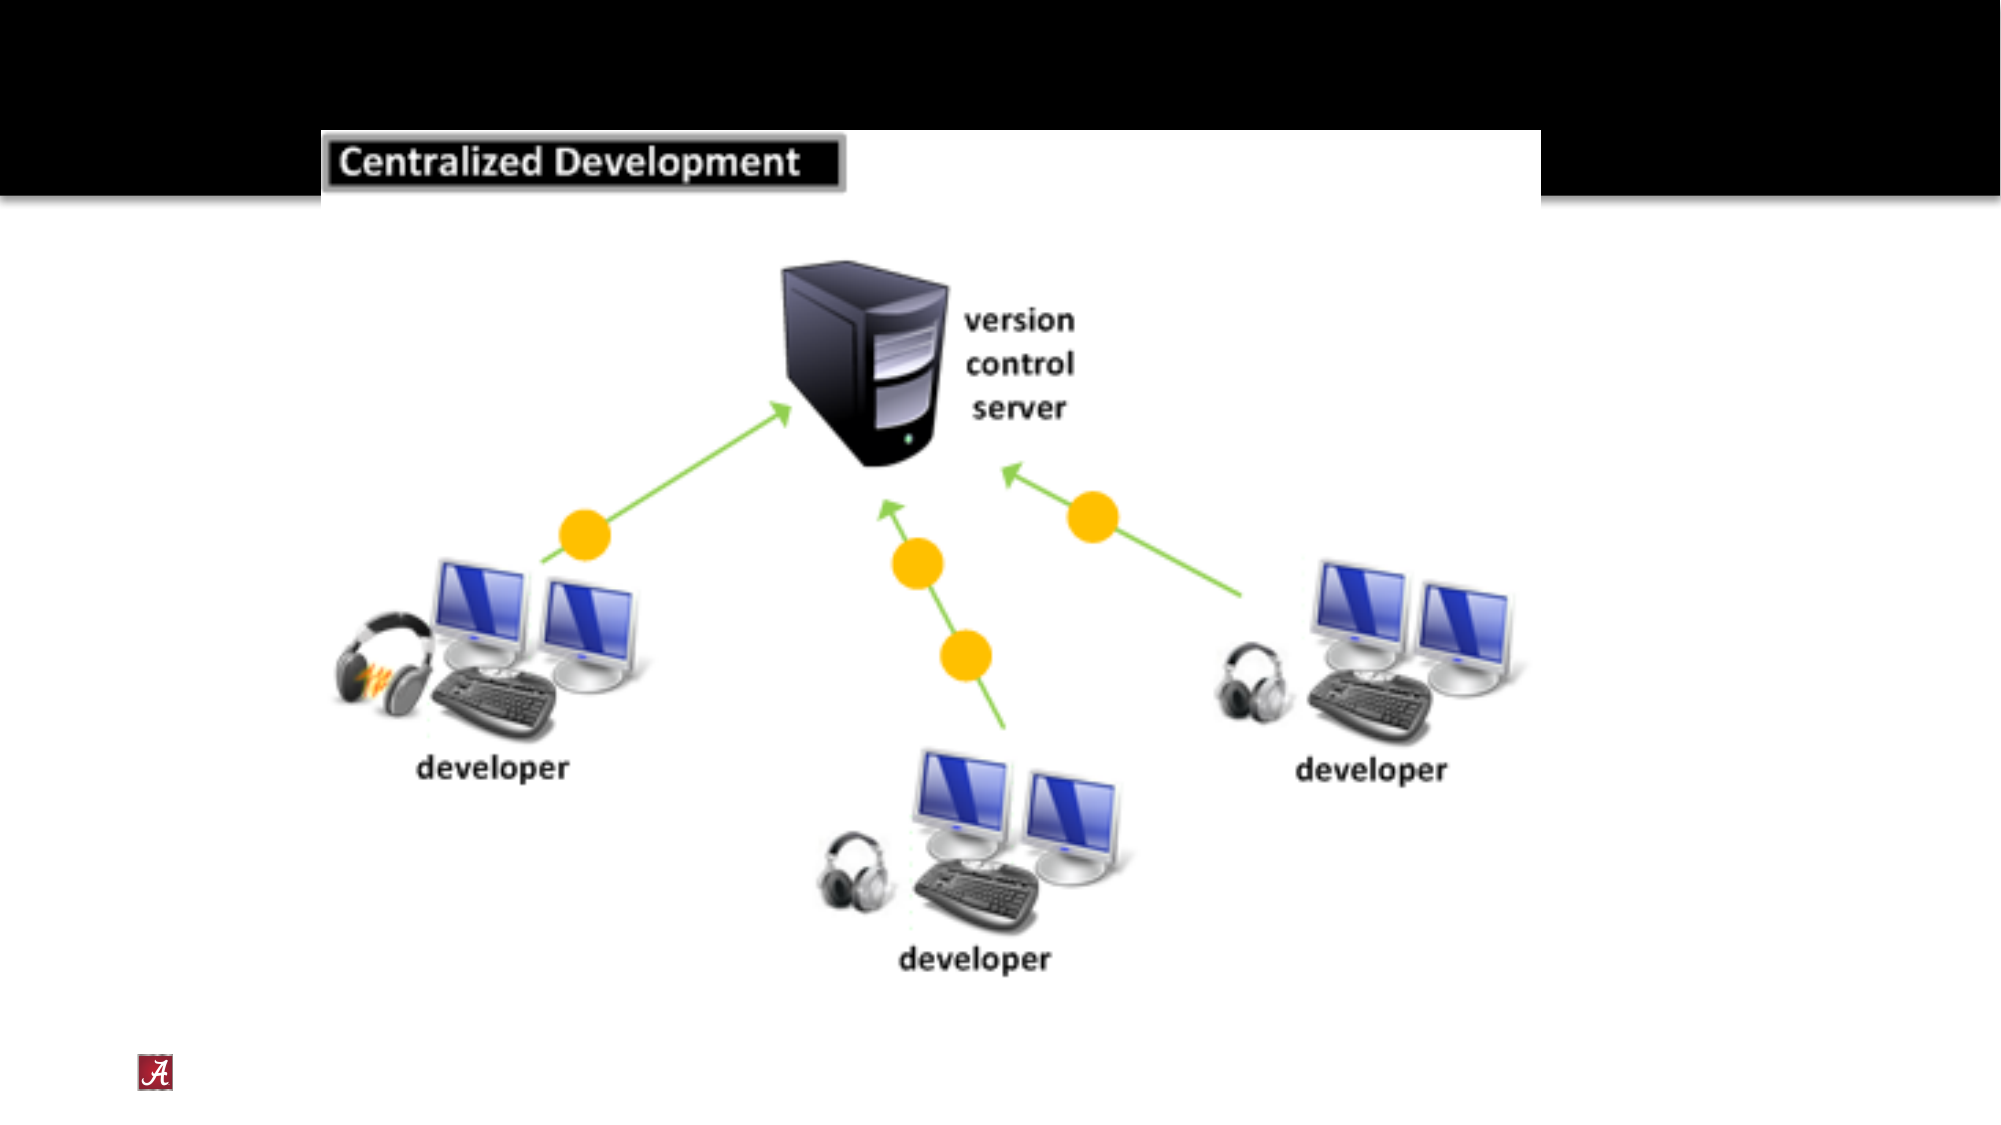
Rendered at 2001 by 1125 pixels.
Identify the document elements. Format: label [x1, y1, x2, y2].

picture [321, 130, 1541, 983]
